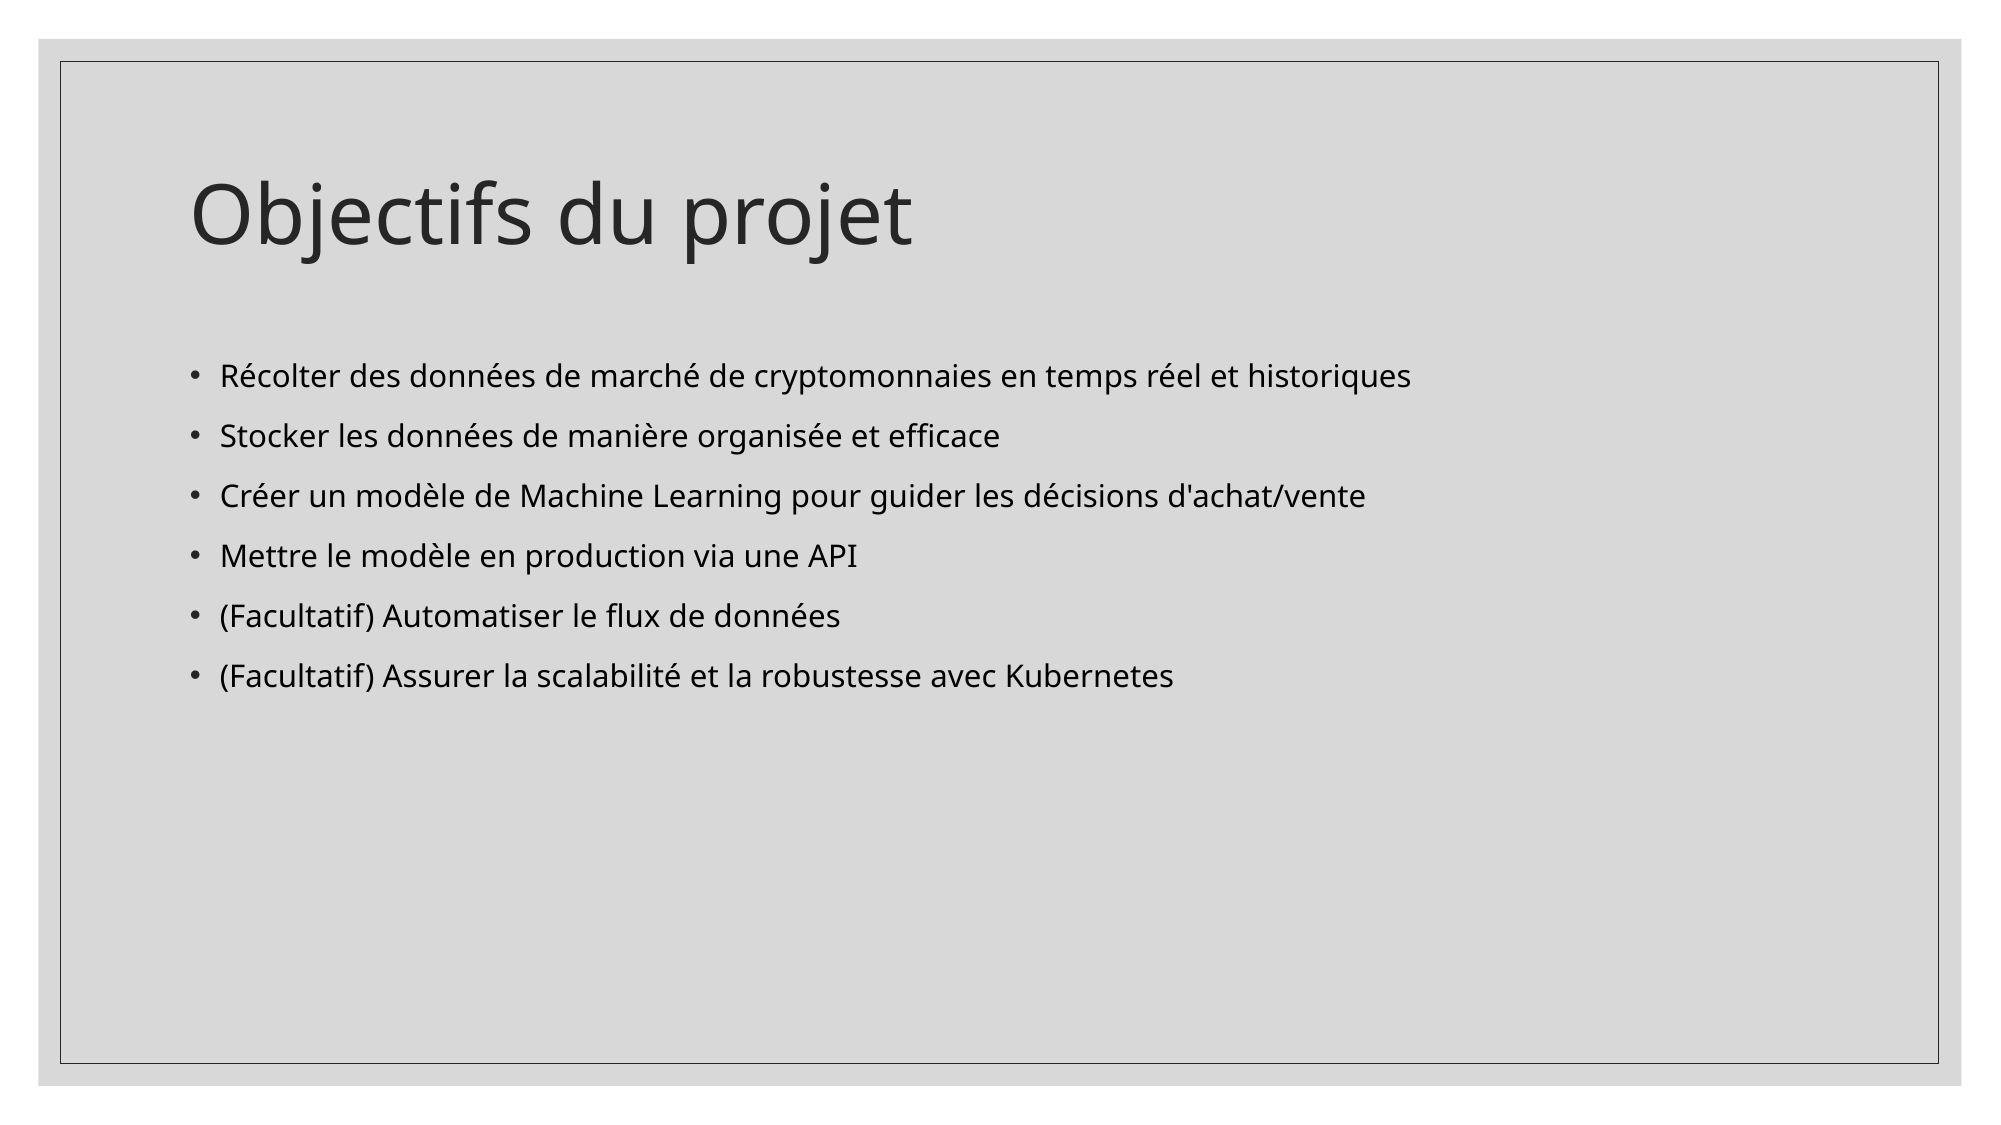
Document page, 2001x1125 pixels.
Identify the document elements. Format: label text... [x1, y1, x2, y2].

list Récolter des données de marché de cryptomonnaies en temps réel et historiques Stocker les données de manière organisée et efficace Créer un modèle de Machine Learning pour guider les décisions d'achat/vente Mettre le modèle en production via une API (Facultatif) Automatiser le flux de données (Facultatif) Assurer la scalabilité et la robustesse avec Kubernetes [174, 345, 1825, 977]
title Objectifs du projet [174, 105, 1825, 331]
